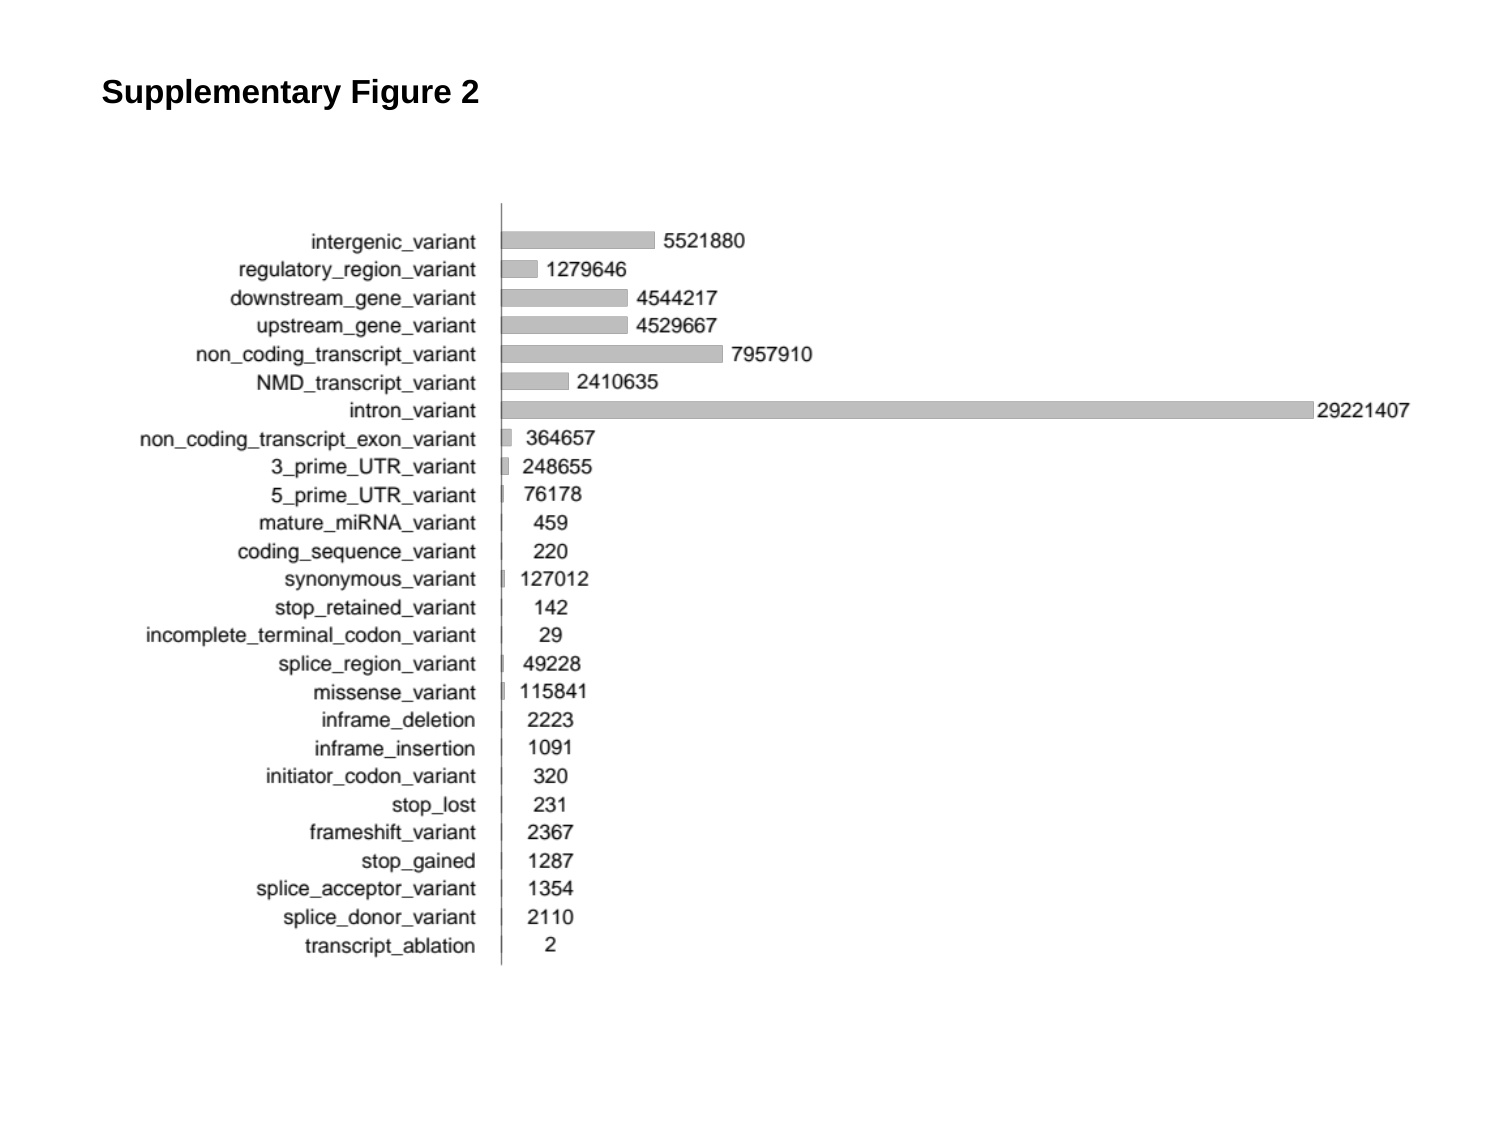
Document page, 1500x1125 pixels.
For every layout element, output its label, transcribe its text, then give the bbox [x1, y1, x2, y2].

picture [0, 104, 1500, 1105]
text_box Supplementary Figure 2 [86, 62, 496, 102]
